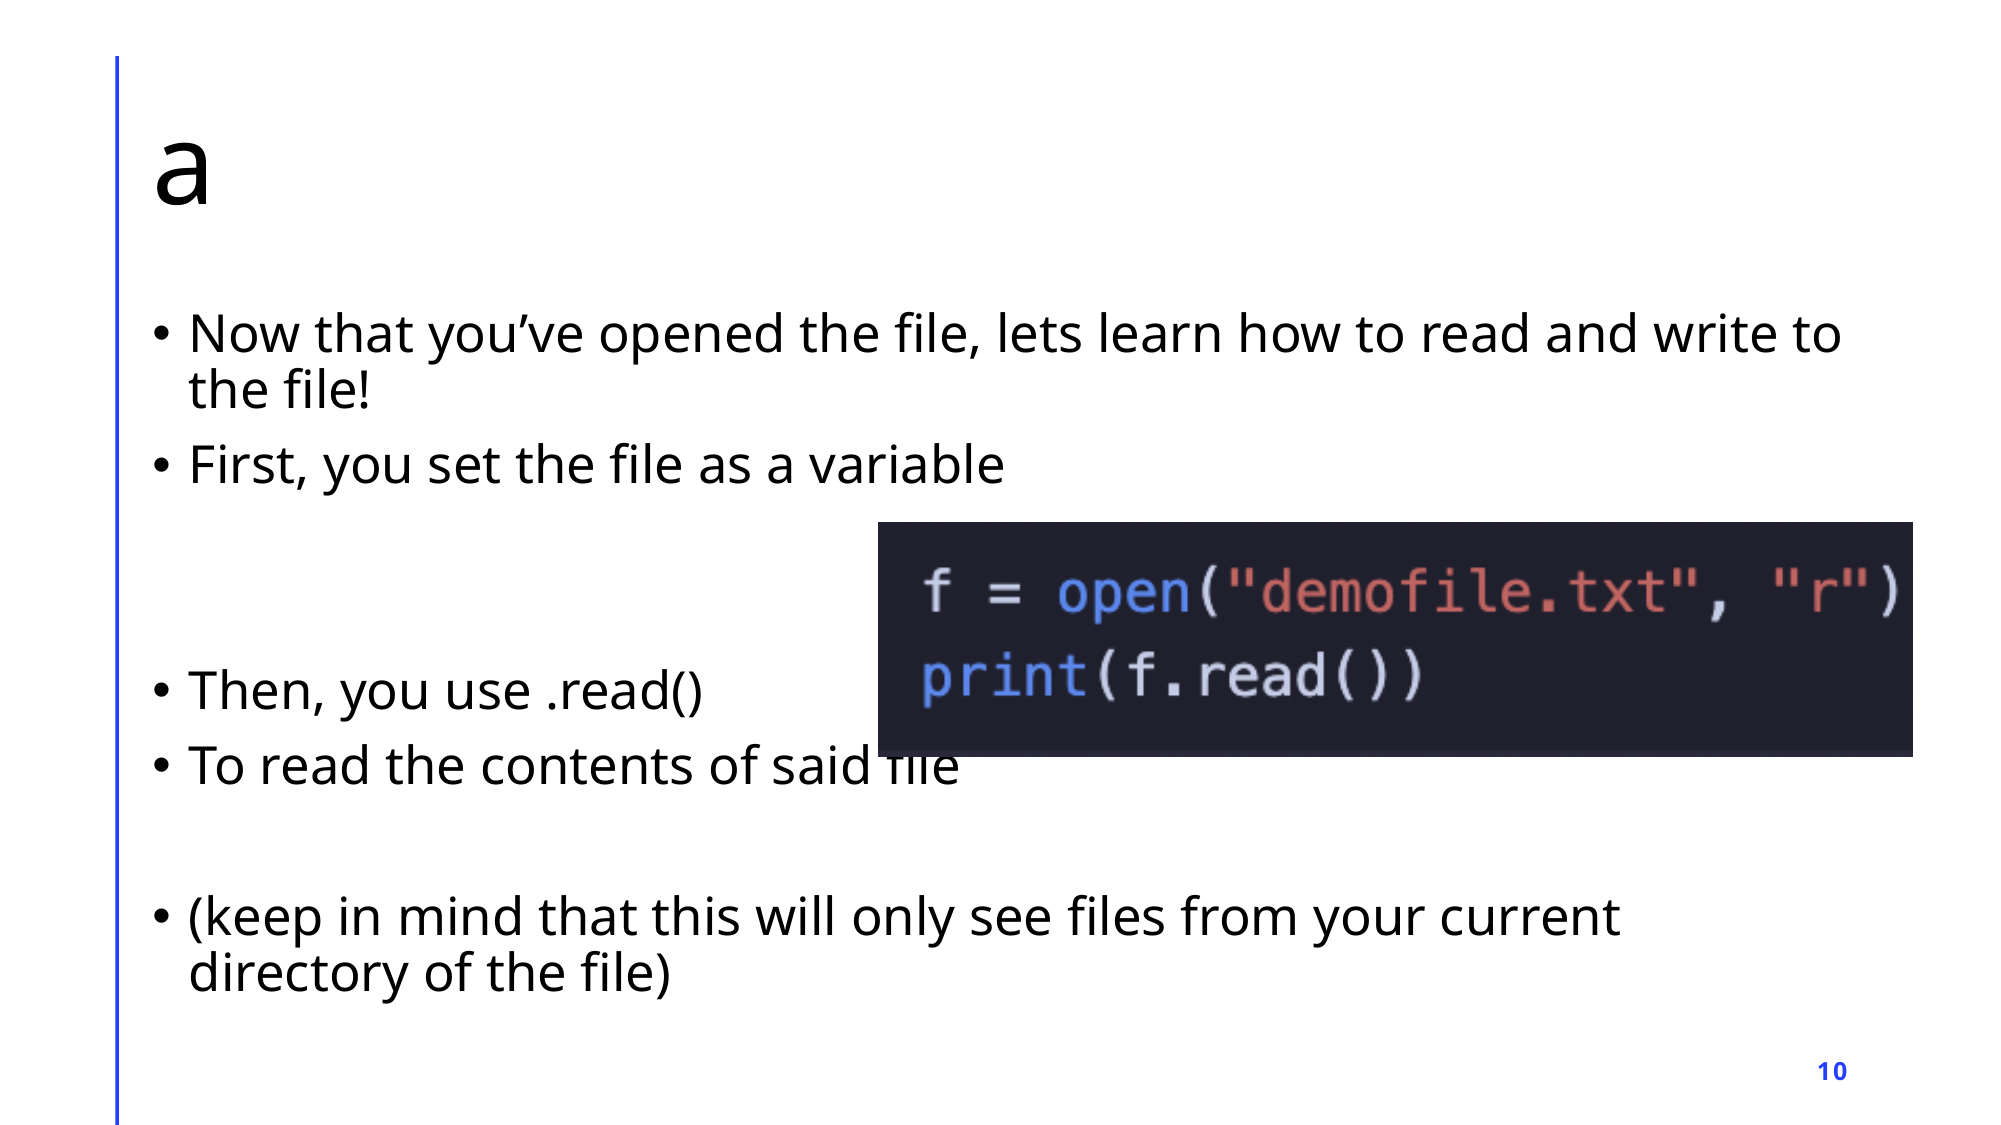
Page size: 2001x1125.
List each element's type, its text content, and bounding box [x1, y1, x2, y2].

picture [878, 522, 1913, 758]
slide_number 10 [1412, 1042, 1863, 1103]
title a [137, 59, 1863, 278]
list Now that you’ve opened the file, lets learn how to read and write to the file! First, you set the file as a variable Then, you use .read() To read the contents of said file (keep in mind that this will only see files from your current directory of the file) [137, 299, 1863, 1014]
